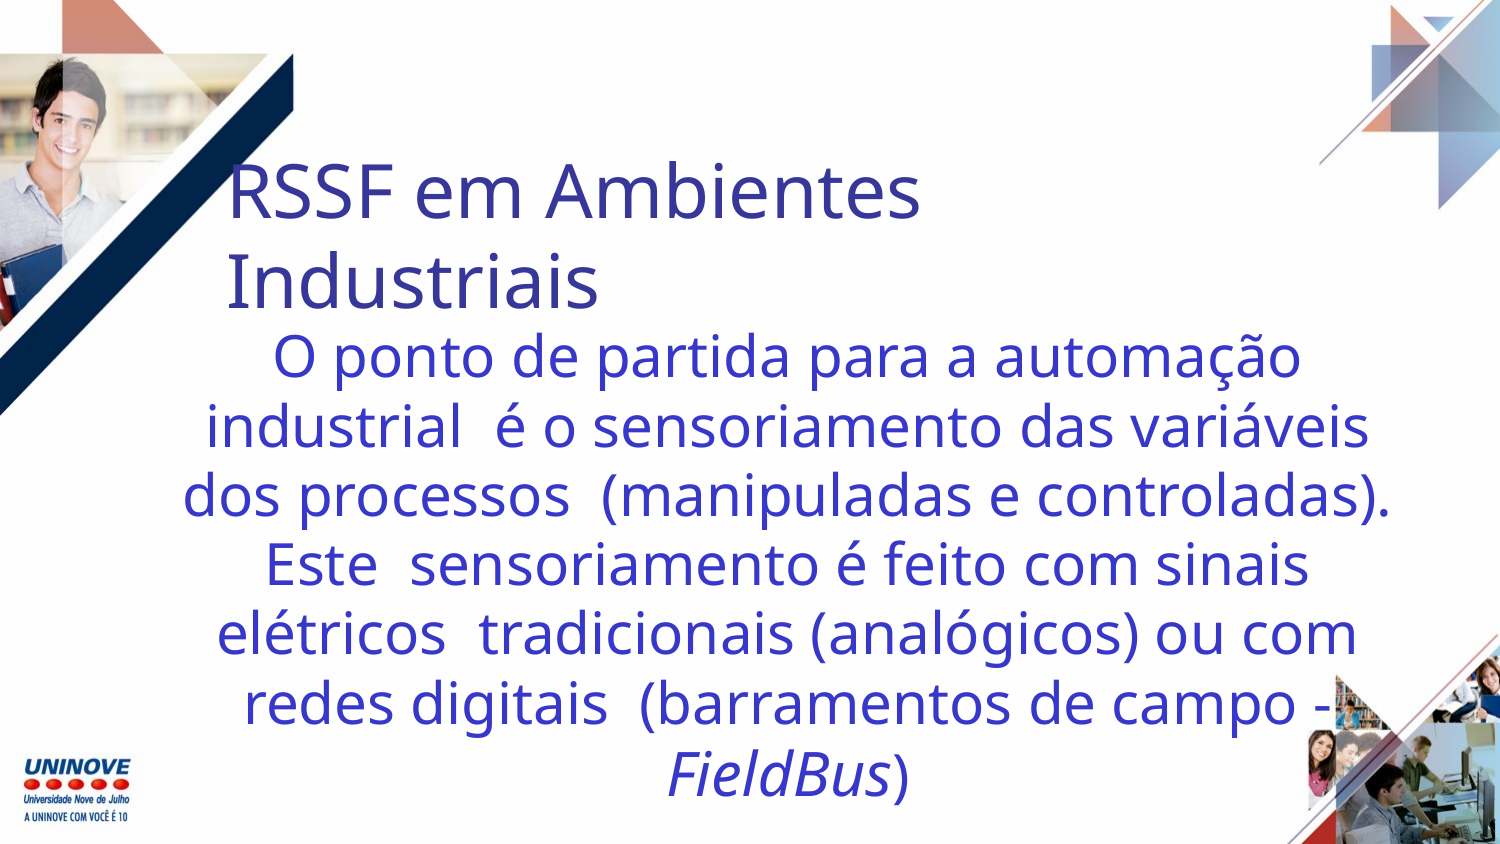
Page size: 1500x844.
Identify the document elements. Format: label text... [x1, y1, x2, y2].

text_box O ponto de partida para a automação industrial é o sensoriamento das variáveis dos processos (manipuladas e controladas). Este sensoriamento é feito com sinais elétricos tradicionais (analógicos) ou com redes digitais (barramentos de campo - FieldBus) [170, 319, 1403, 691]
picture [0, 0, 1500, 844]
text_box RSSF em Ambientes Industriais [224, 141, 1267, 285]
